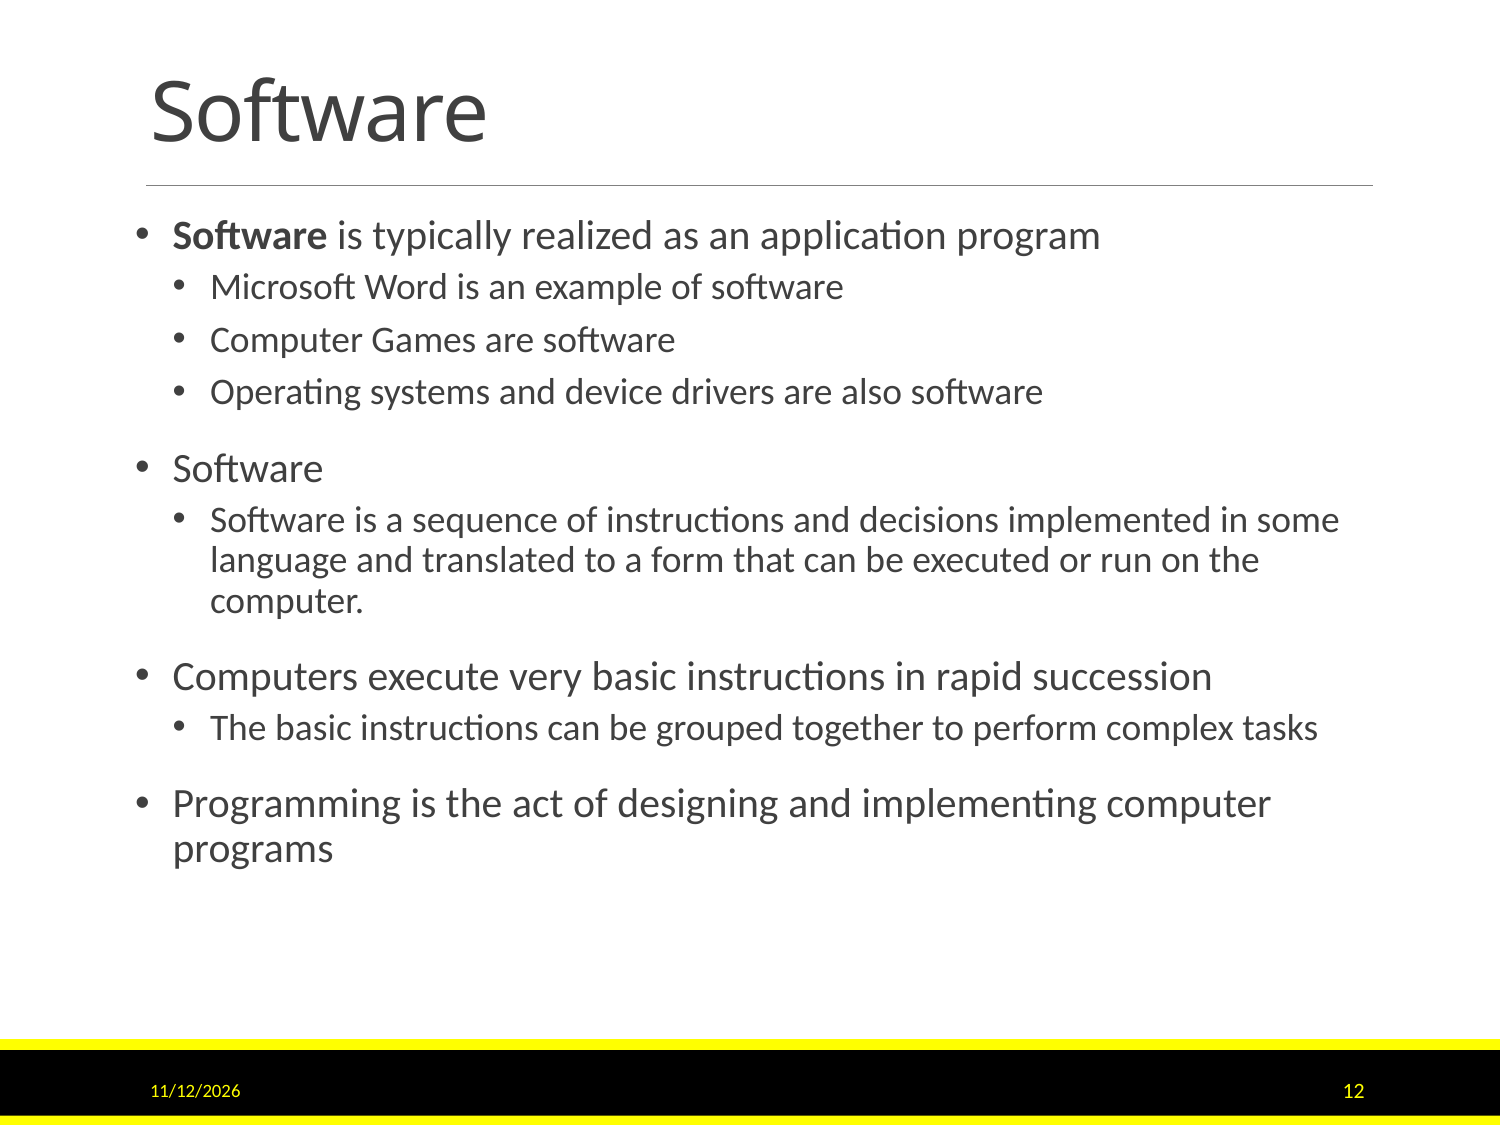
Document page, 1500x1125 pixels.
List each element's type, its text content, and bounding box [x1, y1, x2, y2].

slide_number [135, 1059, 440, 1120]
title Software [135, 47, 1373, 167]
list Software is typically realized as an application program Microsoft Word is an example of software Computer Games are software Operating systems and device drivers are also software Software Software is a sequence of instructions and decisions implemented in some language and translated to a form that can be executed or run on the computer. Computers execute very basic instructions in rapid succession The basic instructions can be grouped together to perform complex tasks Programming is the act of designing and implementing computer programs [135, 205, 1373, 963]
slide_number 12 [1218, 1059, 1380, 1120]
